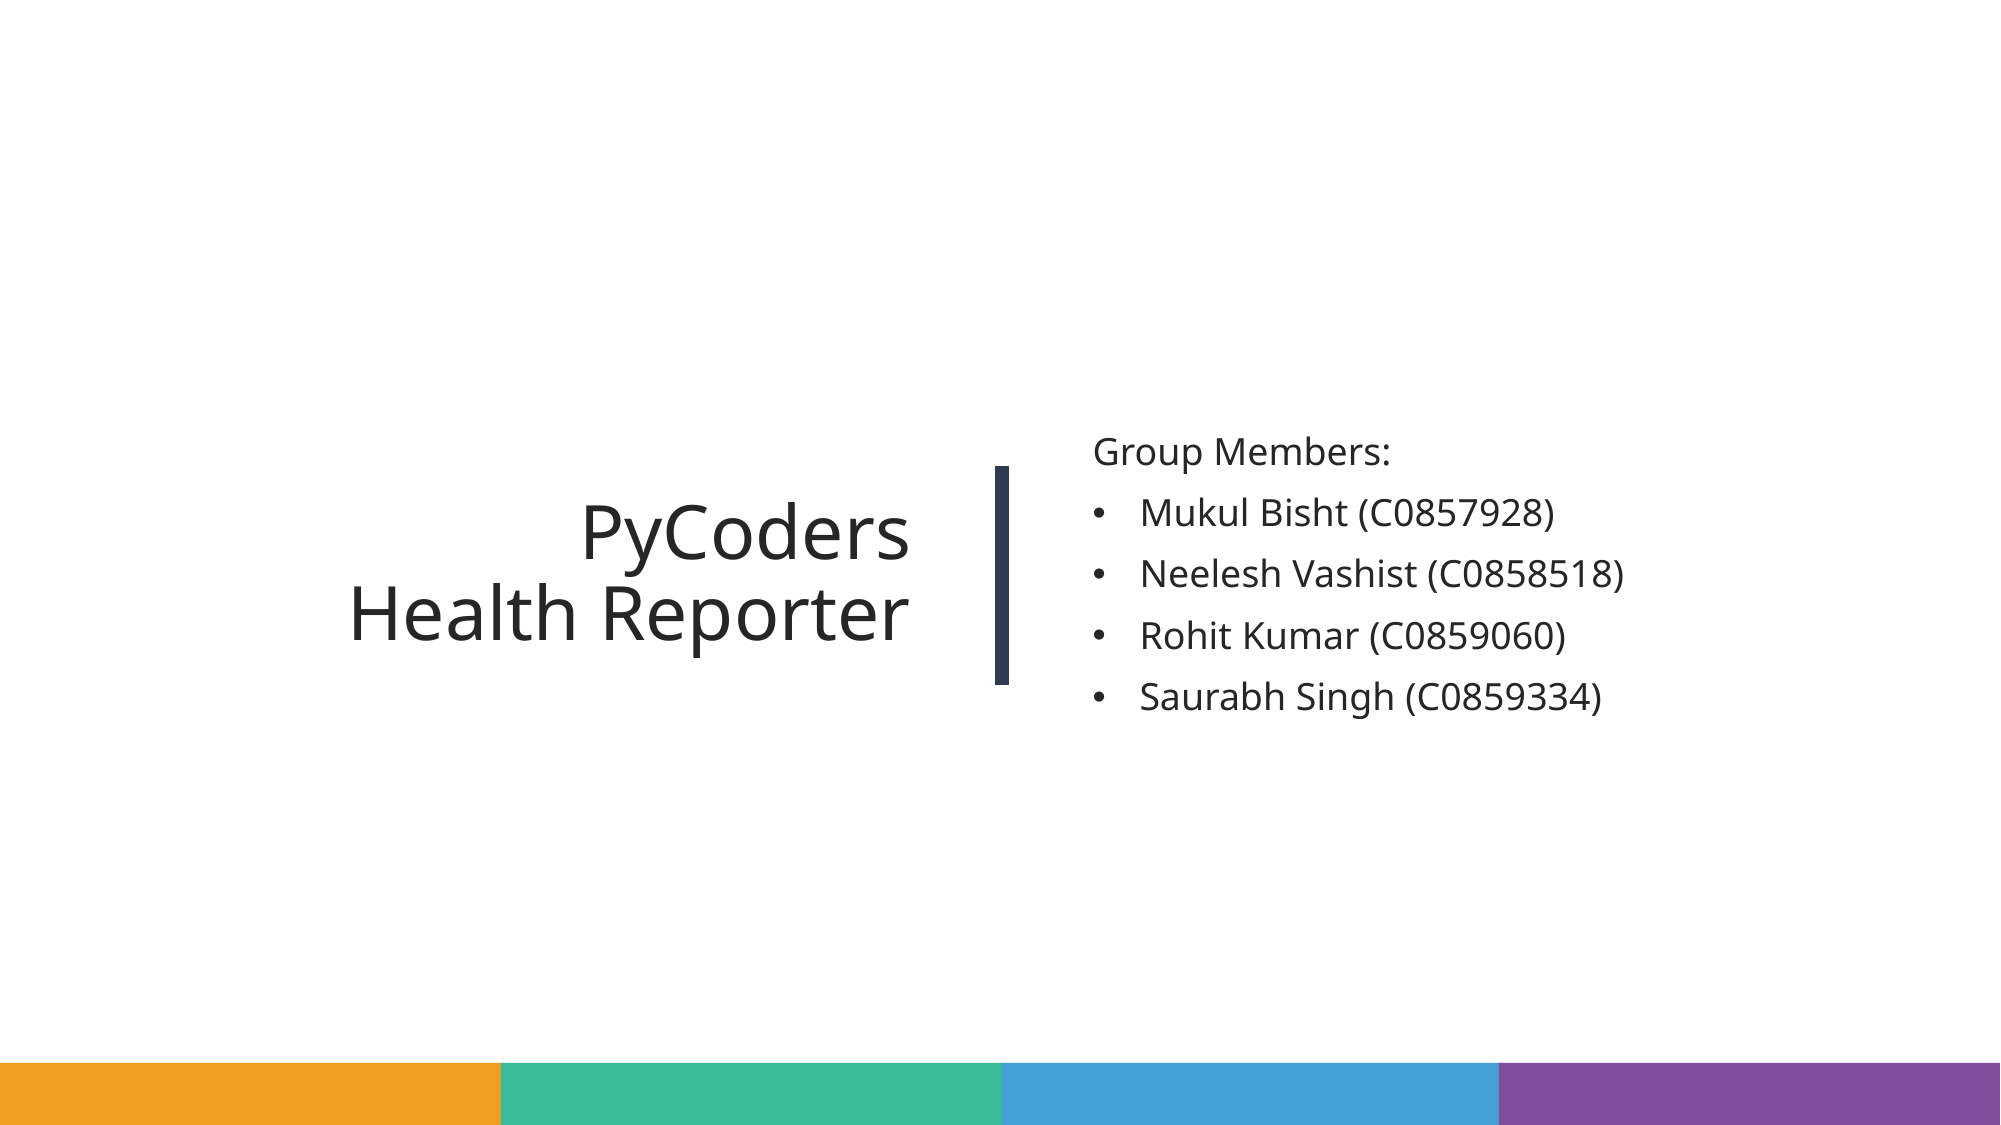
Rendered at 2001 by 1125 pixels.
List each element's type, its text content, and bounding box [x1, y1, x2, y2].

subtitle Group Members: Mukul Bisht (C0857928) Neelesh Vashist (C0858518) Rohit Kumar (C0859060) Saurabh Singh (C0859334) [1077, 408, 1896, 743]
title PyCoders Health Reporter [110, 408, 927, 743]
